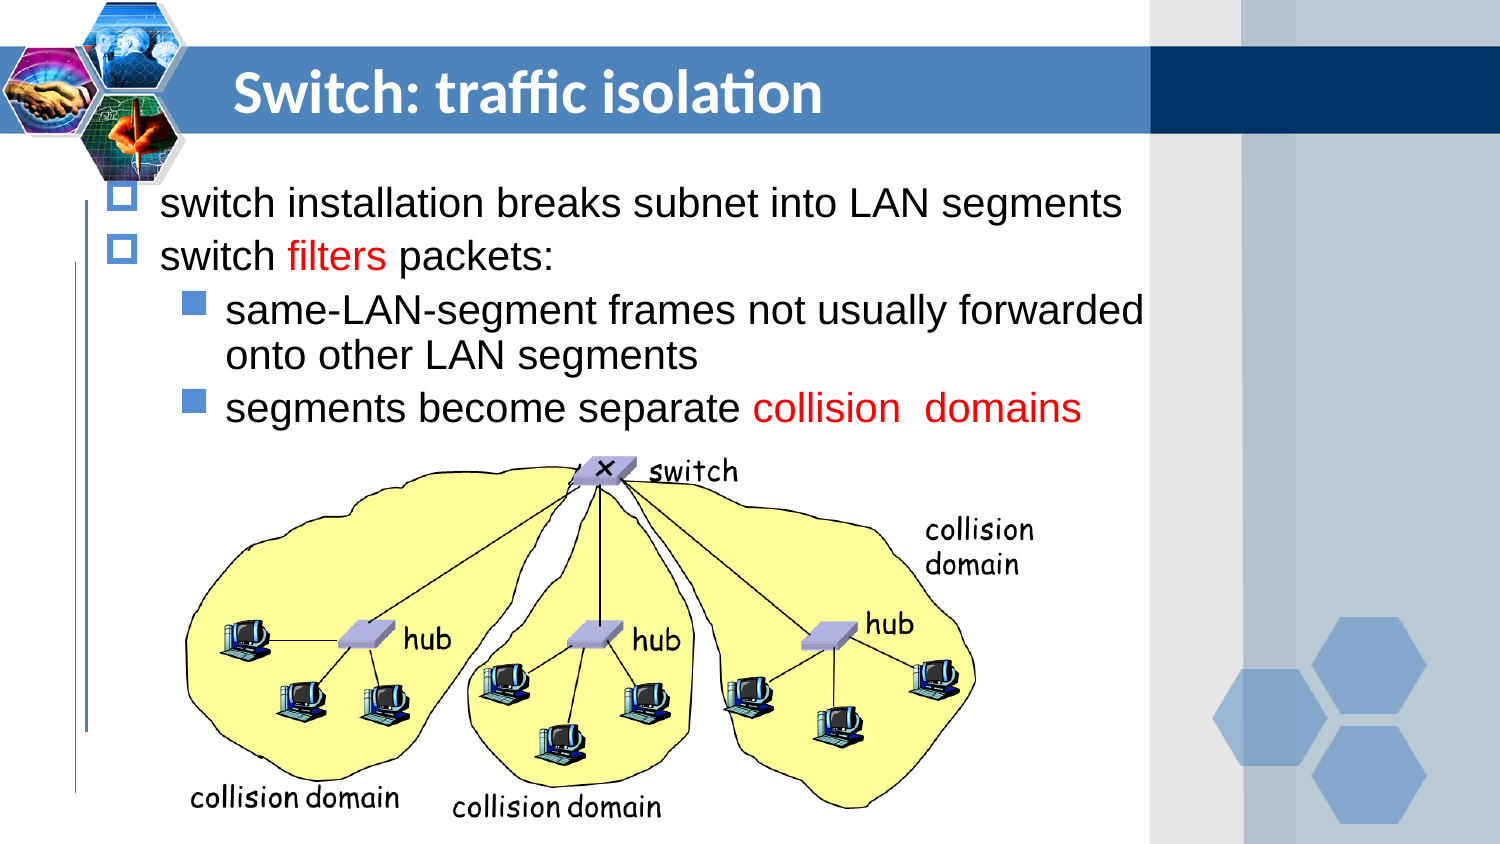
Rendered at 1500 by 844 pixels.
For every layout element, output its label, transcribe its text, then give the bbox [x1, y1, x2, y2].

list Switch: traffic isolation [218, 43, 1188, 115]
list switch installation breaks subnet into LAN segments switch filters packets: same-LAN-segment frames not usually forwarded onto other LAN segments segments become separate collision domains [88, 173, 1223, 493]
picture [0, 0, 1500, 844]
